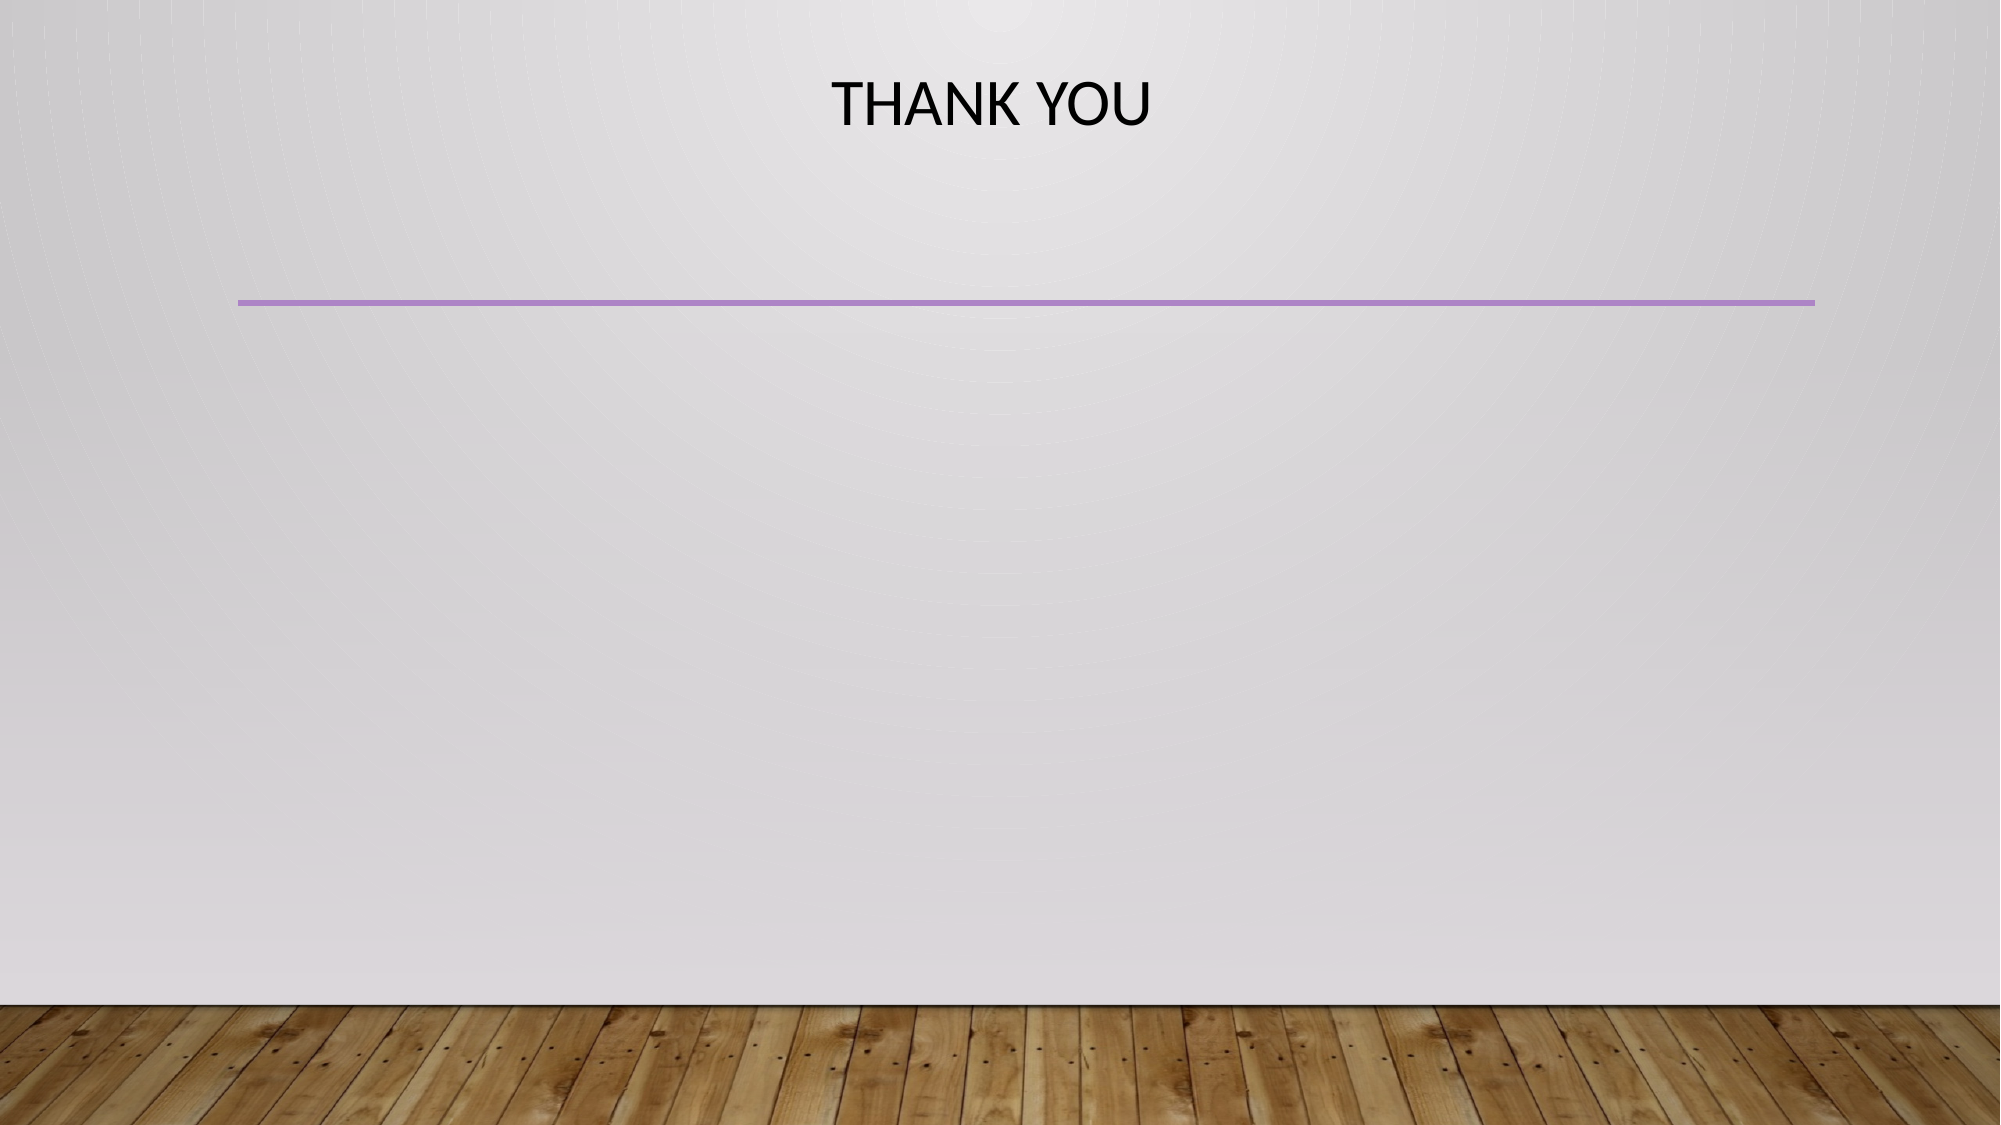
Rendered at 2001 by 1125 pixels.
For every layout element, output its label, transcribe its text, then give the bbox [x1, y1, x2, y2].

picture [0, 1005, 2000, 1125]
title Thank You [137, 59, 1863, 1049]
